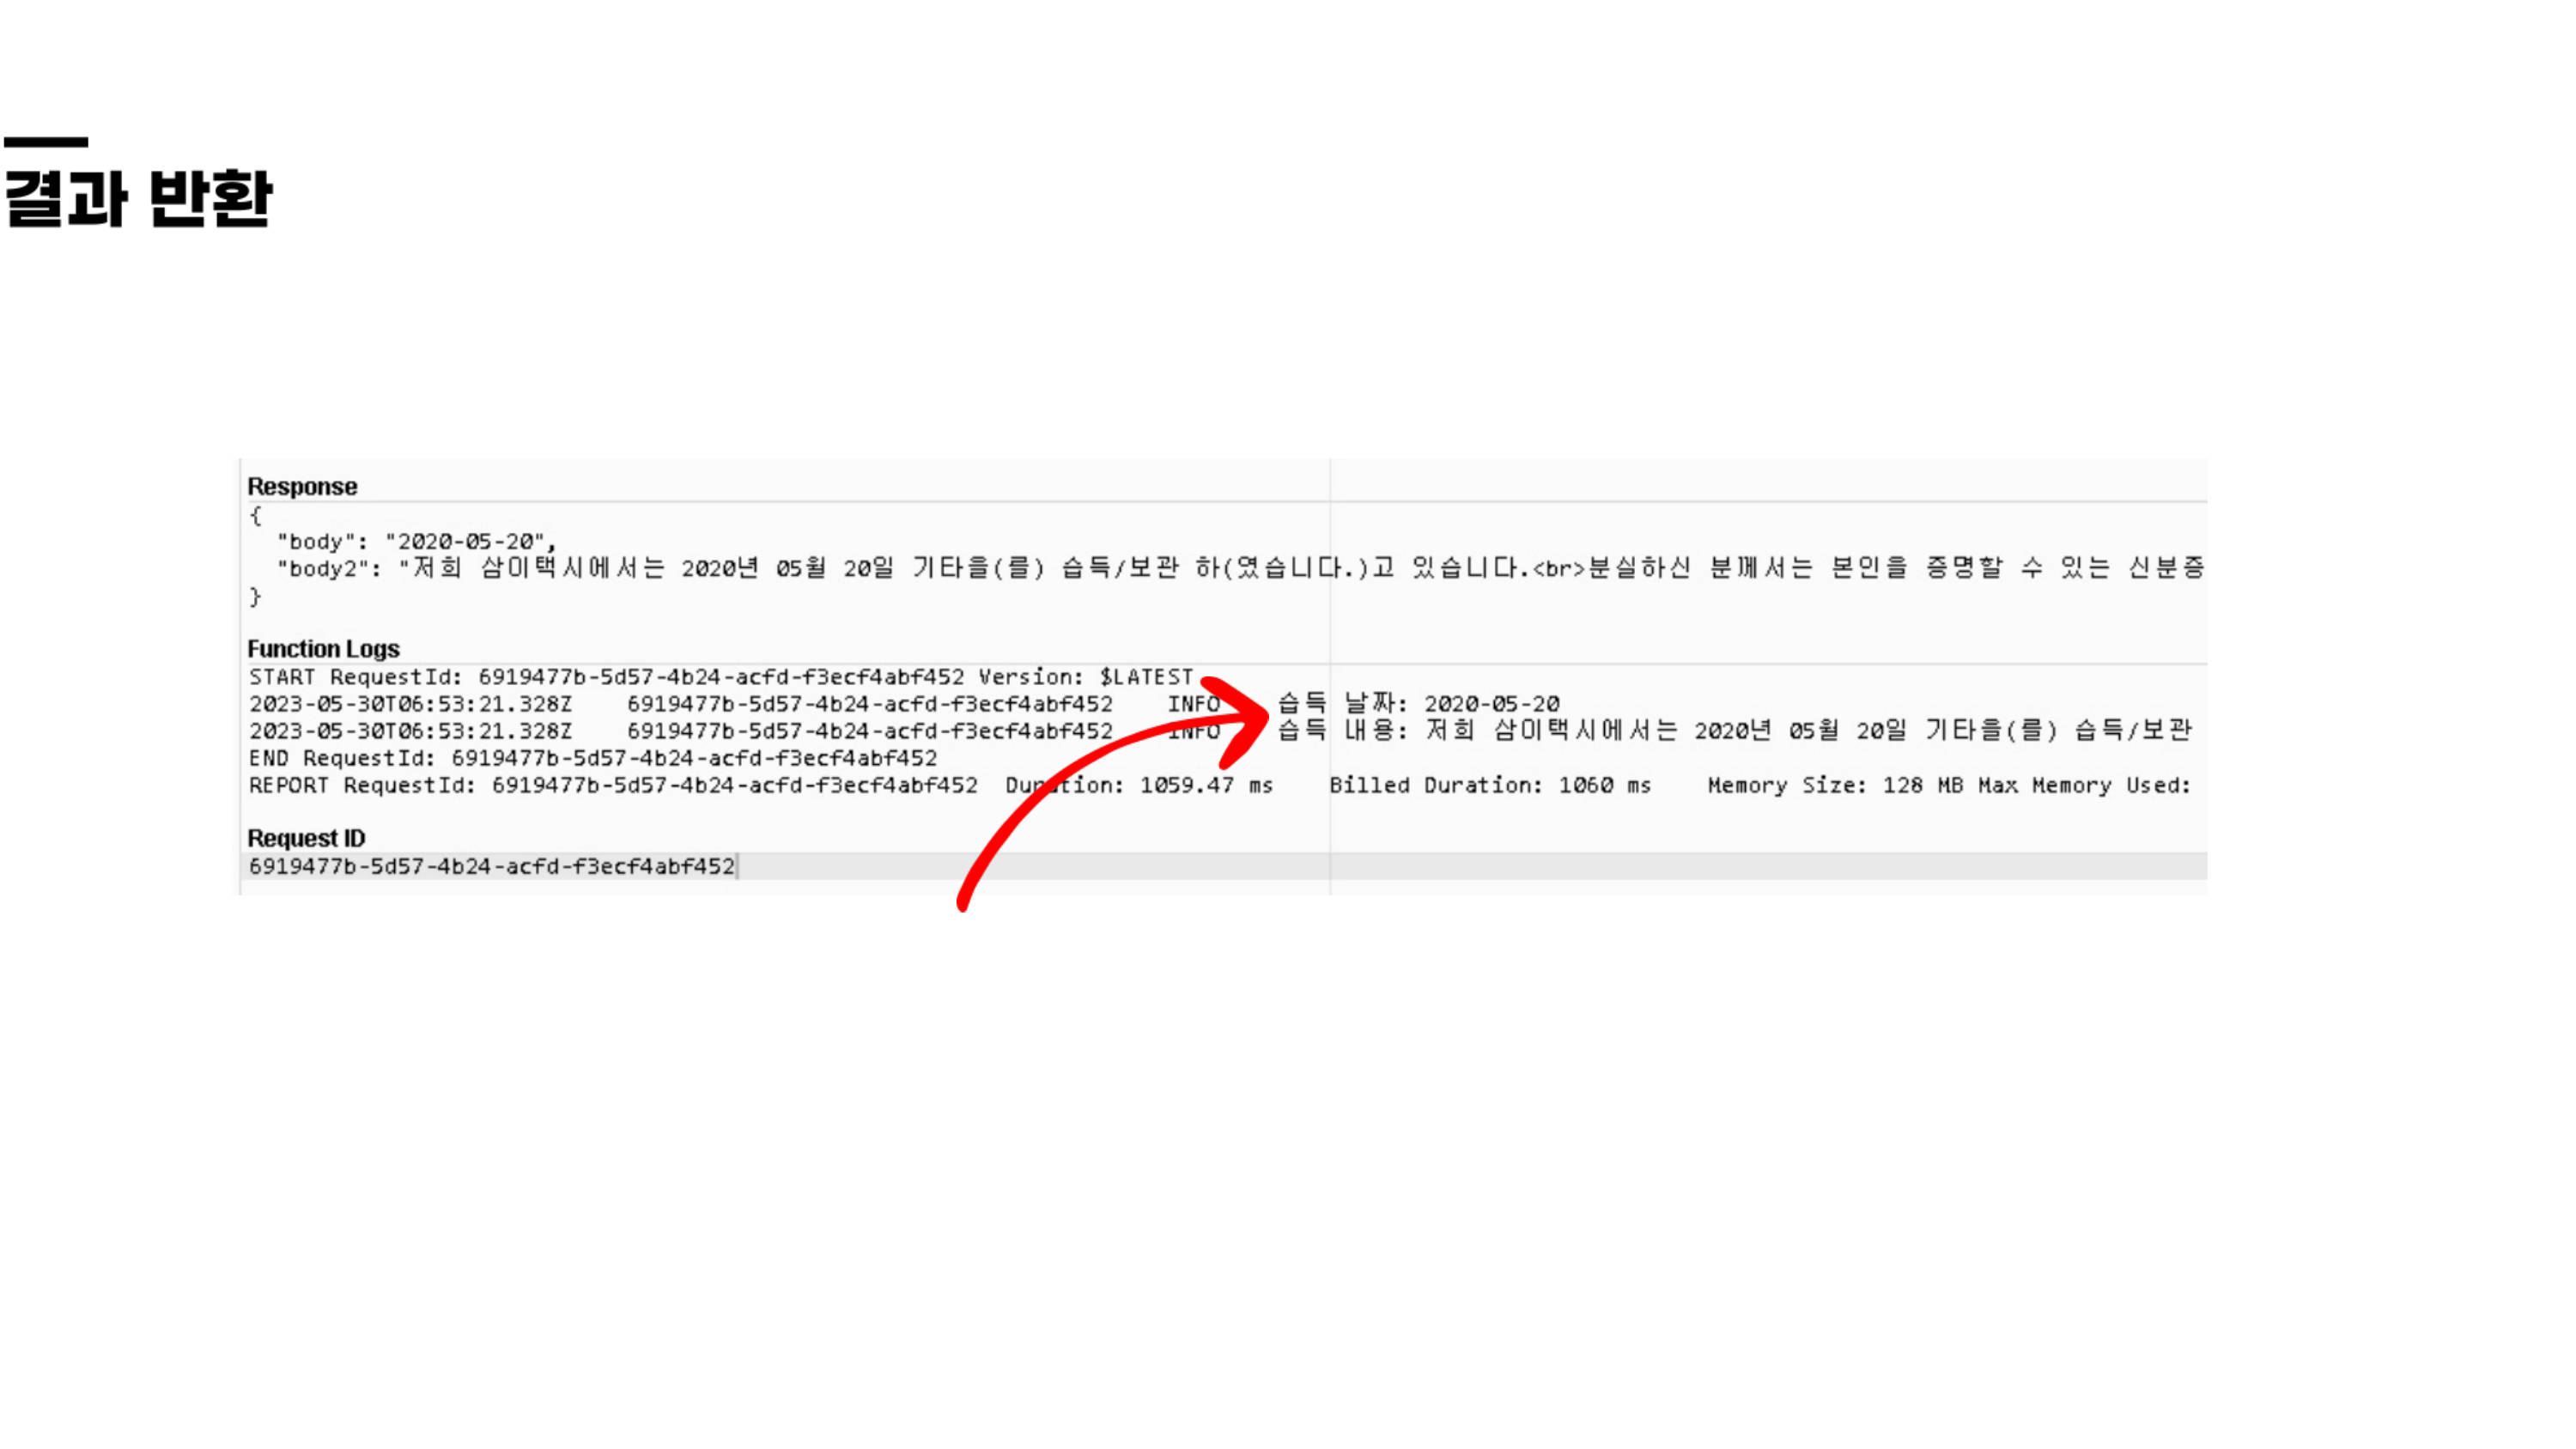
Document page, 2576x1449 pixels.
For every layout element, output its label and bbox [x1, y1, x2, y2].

picture [0, 151, 313, 258]
text_box [957, 676, 1269, 912]
text_box [3, 122, 88, 162]
text_box [231, 458, 2208, 895]
